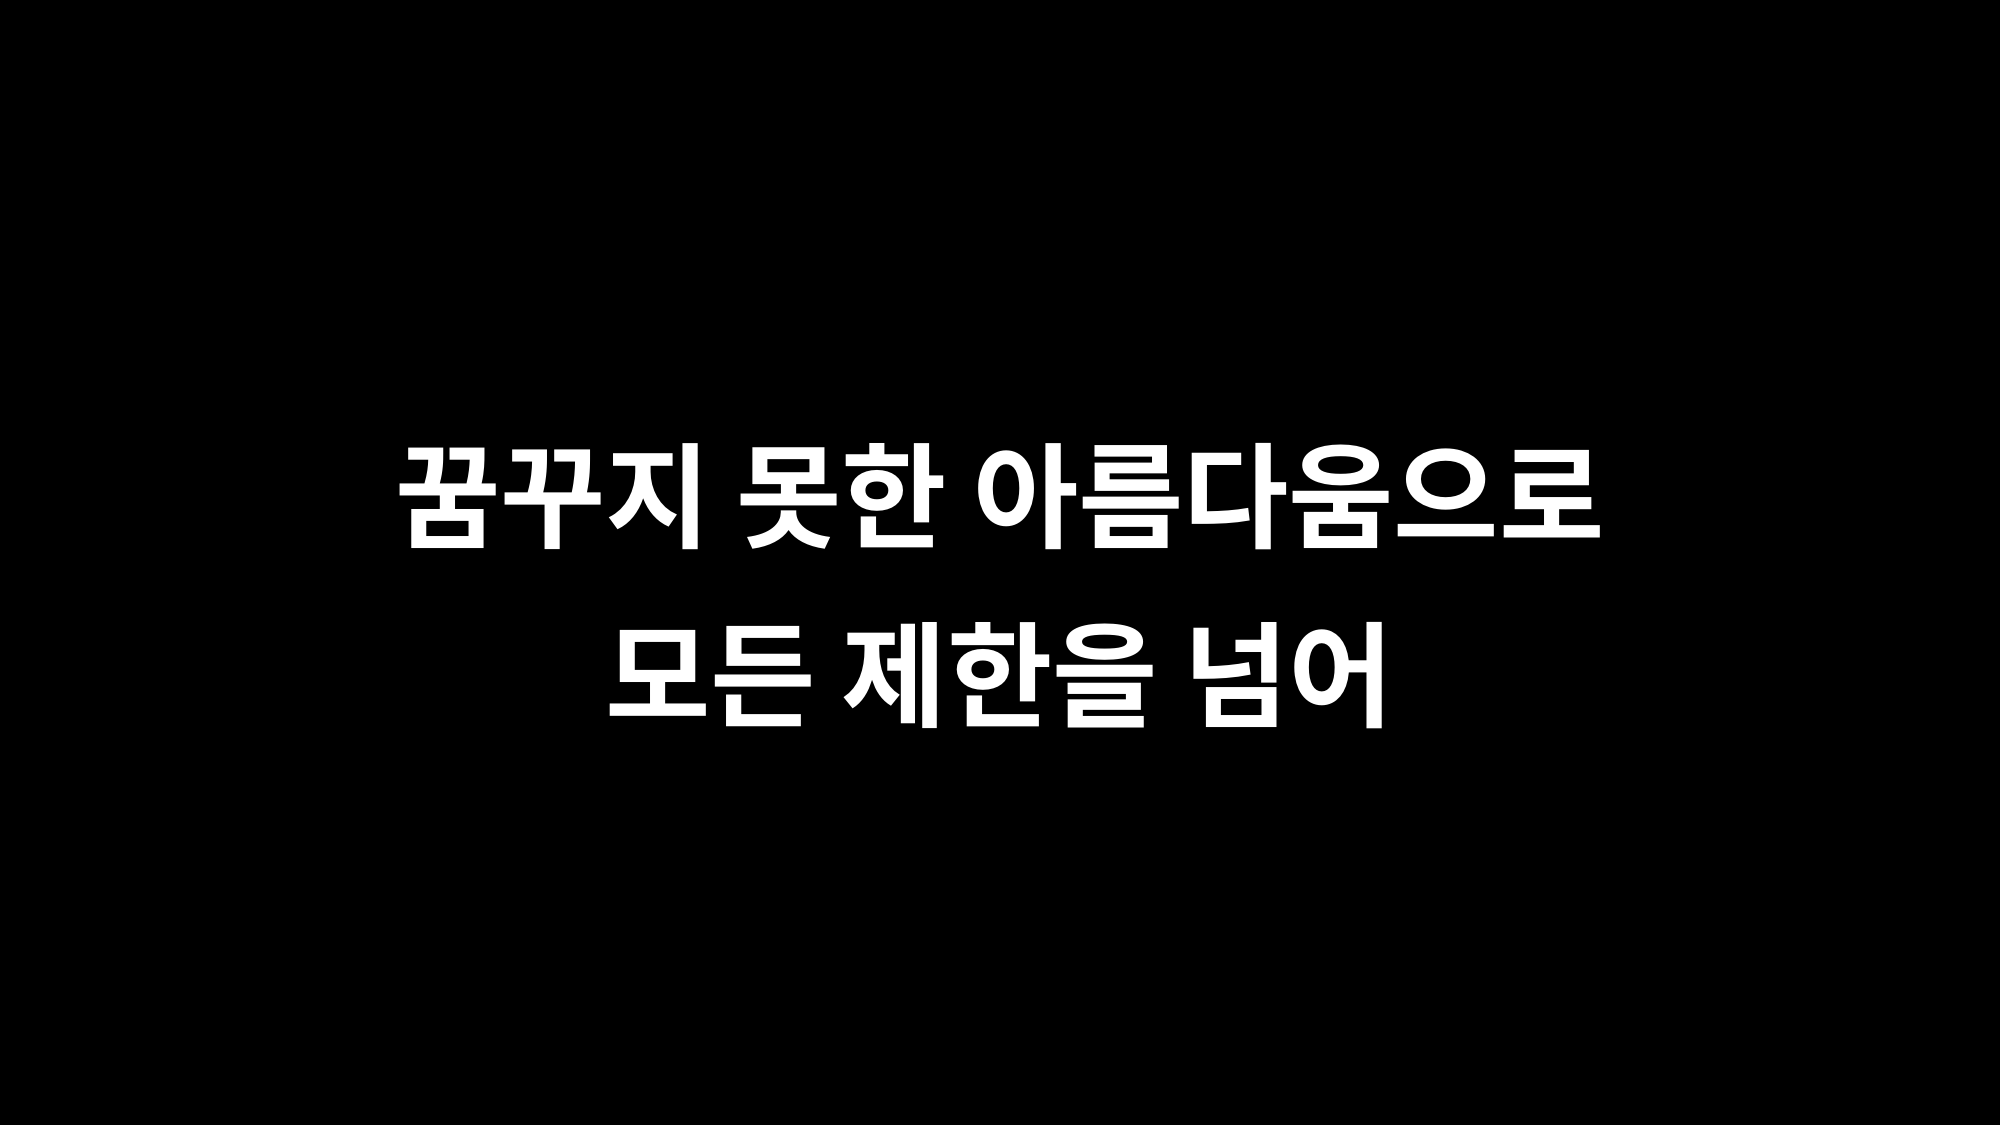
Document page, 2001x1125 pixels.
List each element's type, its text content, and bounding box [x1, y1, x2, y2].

text_box 꿈꾸지 못한 아름다움으로 모든 제한을 넘어 [0, 376, 2000, 749]
